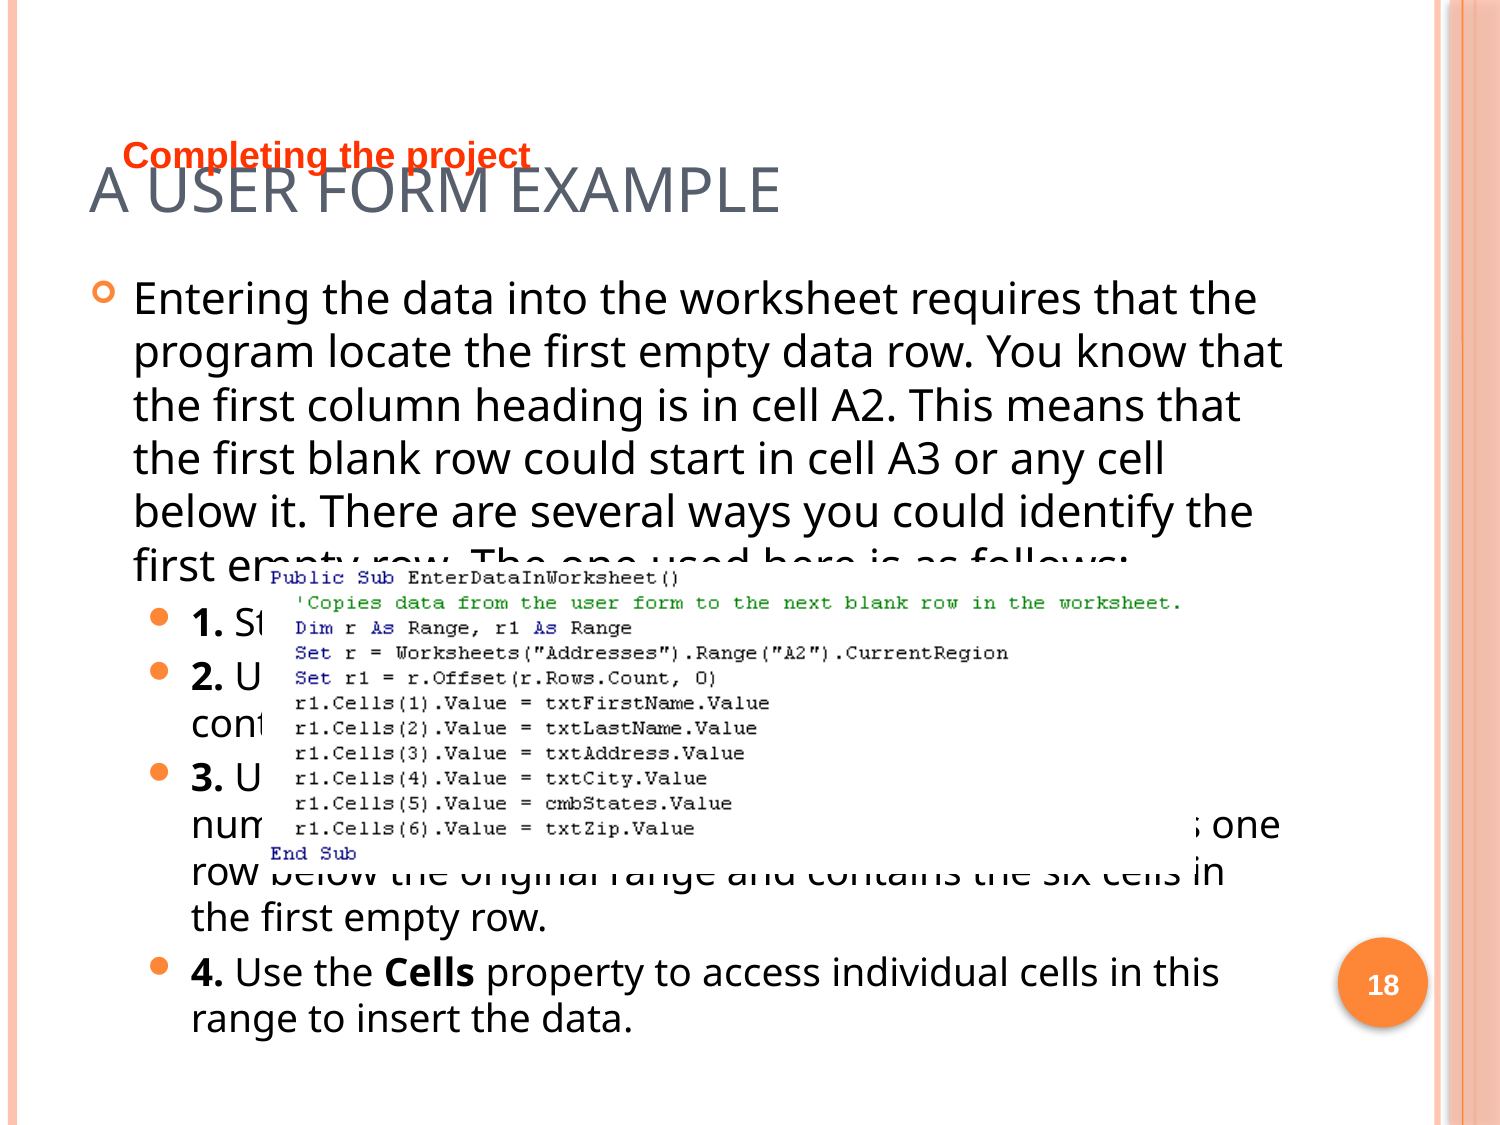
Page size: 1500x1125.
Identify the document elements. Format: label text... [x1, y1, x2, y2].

text_box Completing the project [107, 123, 1450, 199]
title A User Form Example [75, 45, 1300, 233]
list Entering the data into the worksheet requires that the program locate the first empty data row. You know that the first column heading is in cell A2. This means that the first blank row could start in cell A3 or any cell below it. There are several ways you could identify the first empty row. The one used here is as follows: 1. Start with cell A2 as a reference point. 2. Use the CurrentRegion property to get a range containing the header row plus all existing data. 3. Use the Offset method to get a range offset by the number of rows in the original range. This new range is one row below the original range and contains the six cells in the first empty row. 4. Use the Cells property to access individual cells in this range to insert the data. [75, 262, 1300, 1062]
picture [261, 561, 1196, 874]
slide_number 18 [1333, 940, 1434, 1027]
